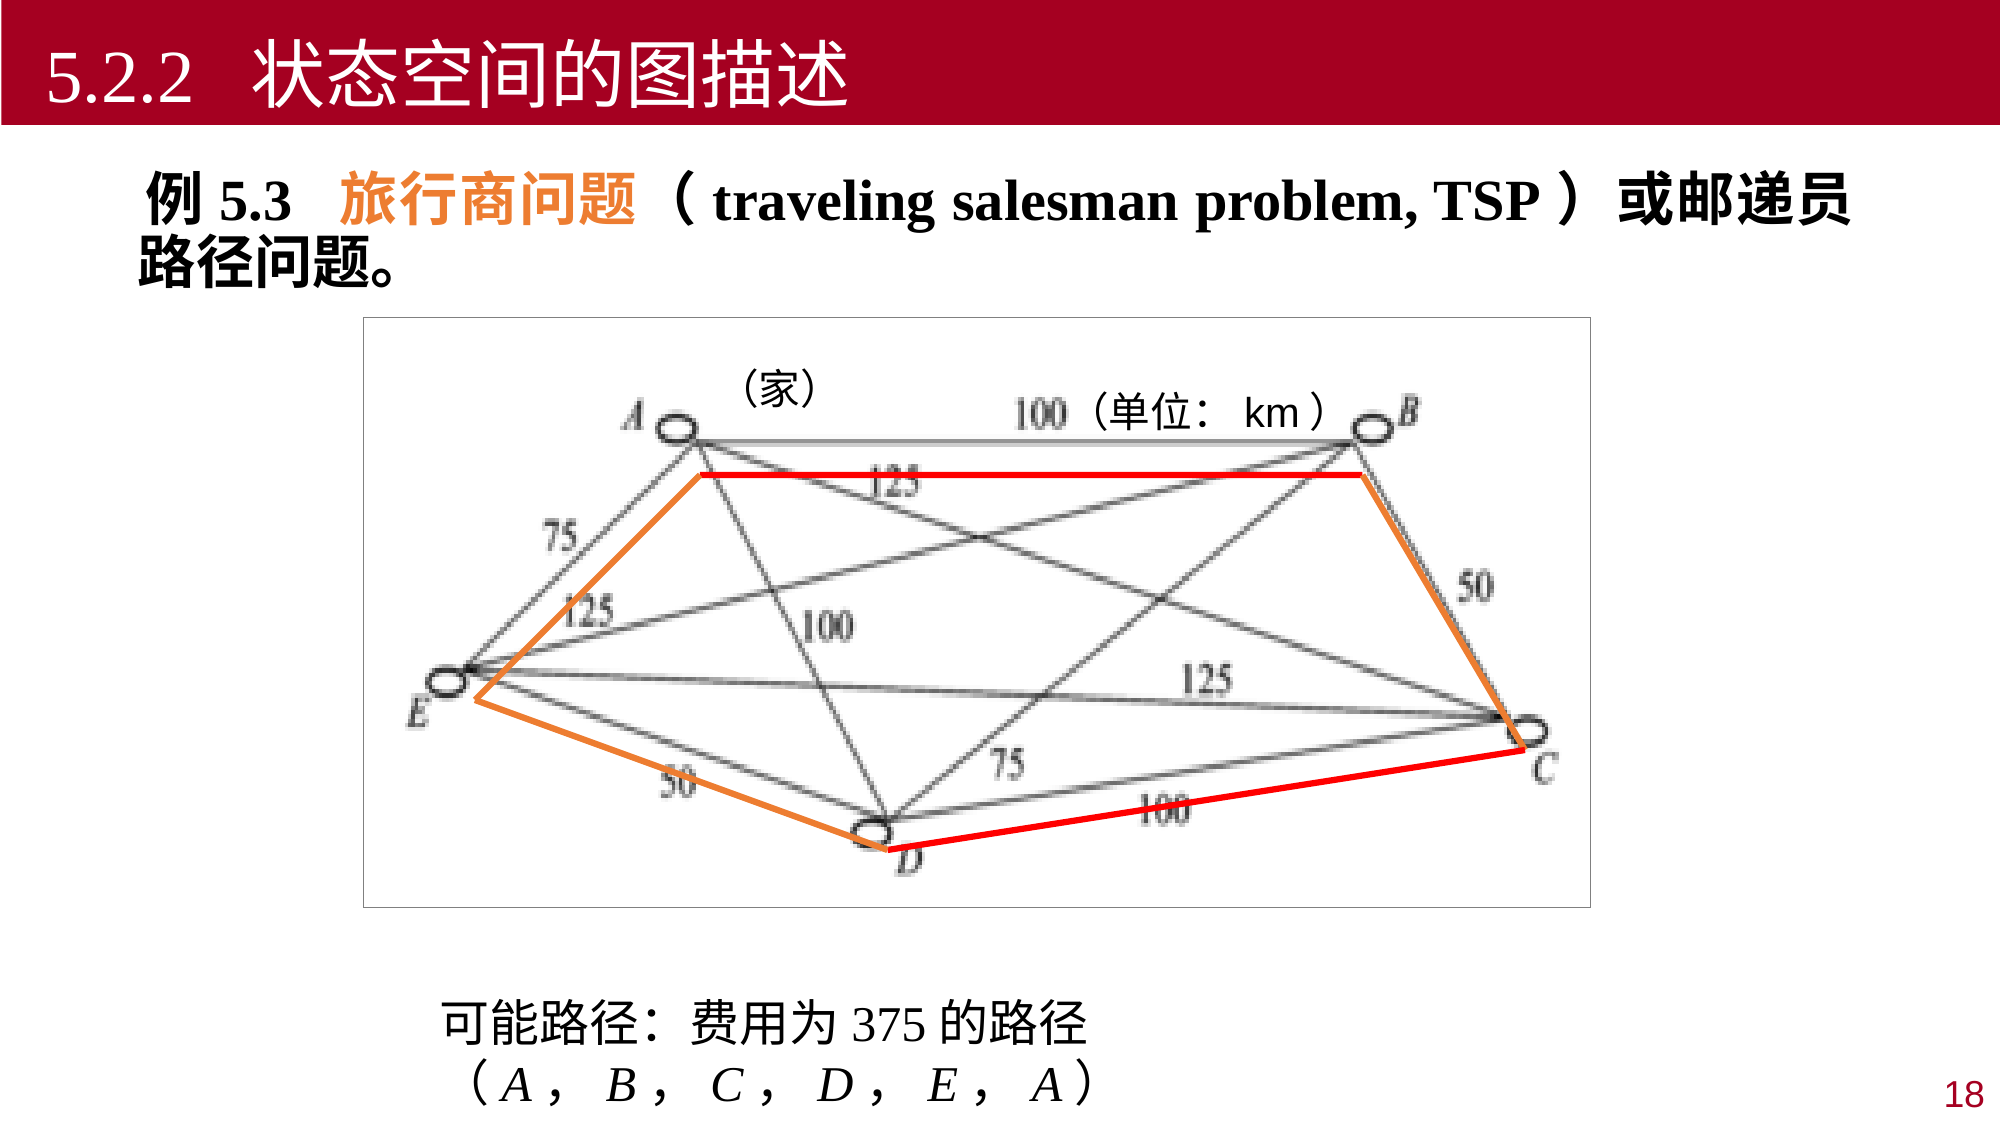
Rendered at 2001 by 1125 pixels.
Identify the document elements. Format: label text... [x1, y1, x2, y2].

list 例5.3 旅行商问题（traveling salesman problem, TSP）或邮递员路径问题。 [85, 162, 1870, 877]
text_box 5.2.2 状态空间的图描述 [1, 0, 2000, 125]
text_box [364, 318, 1590, 907]
text_box 可能路径：费用为375的路径（A，B，C，D，E，A） [424, 983, 1650, 1119]
slide_number 18 [1566, 1062, 2000, 1122]
